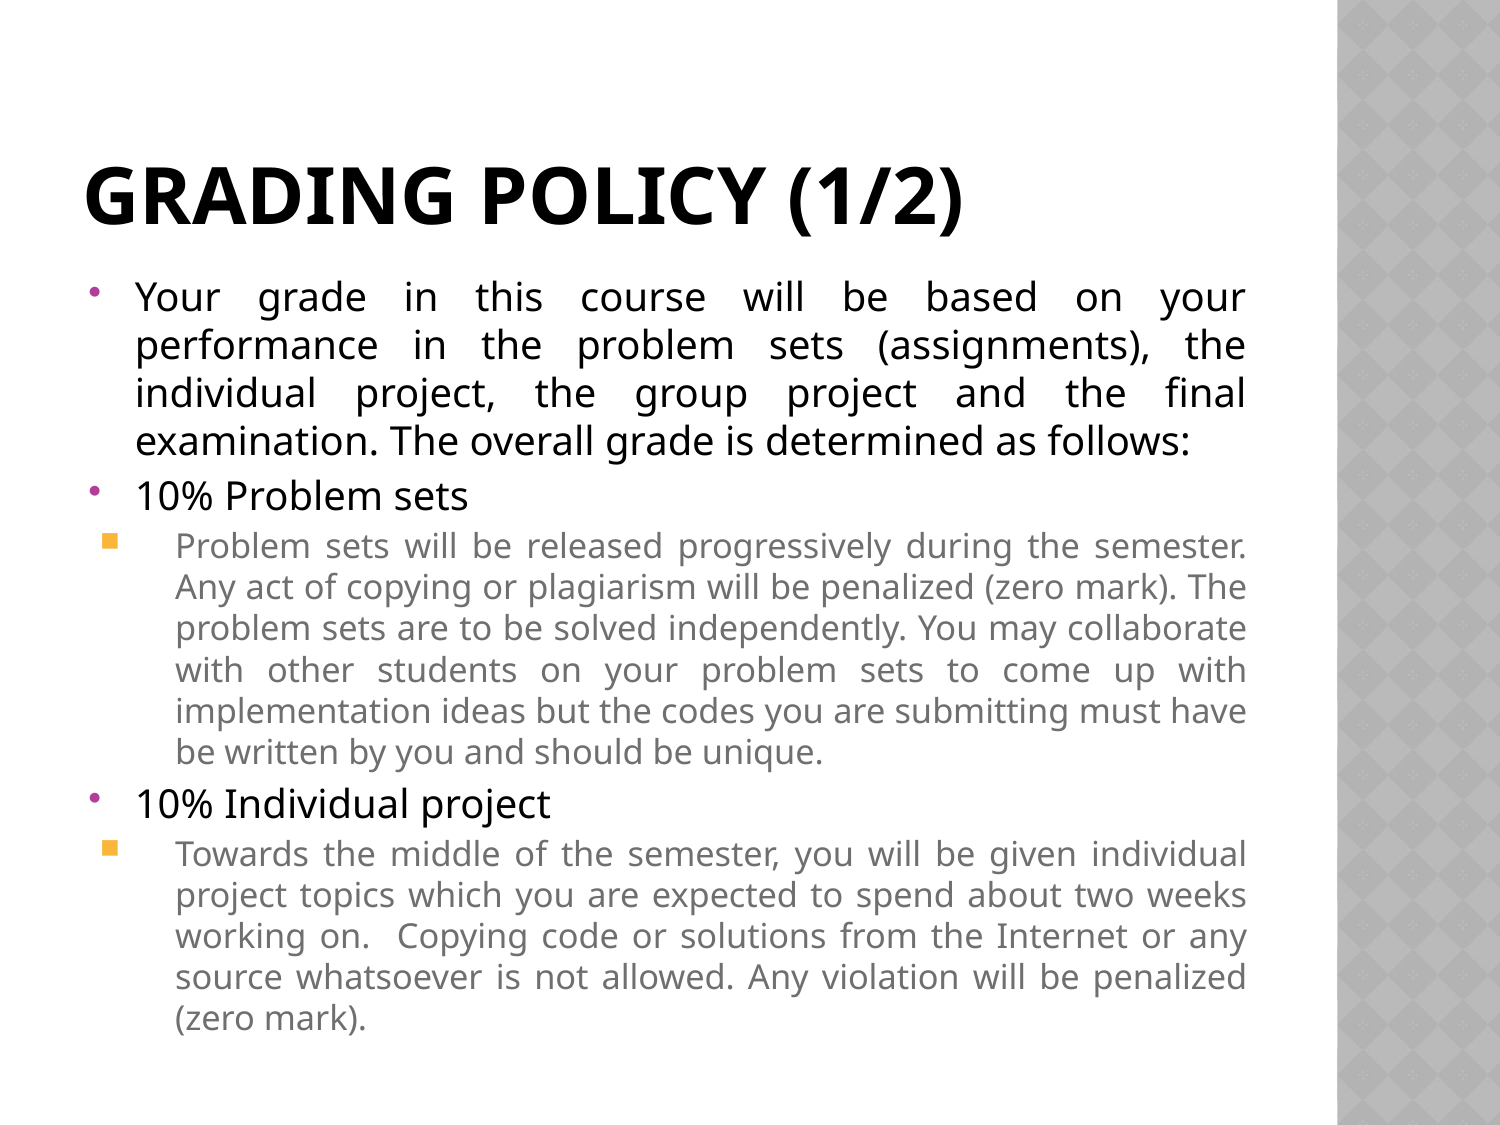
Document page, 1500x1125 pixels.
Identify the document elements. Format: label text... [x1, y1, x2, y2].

list Your grade in this course will be based on your performance in the problem sets (assignments), the individual project, the group project and the final examination. The overall grade is determined as follows: 10% Problem sets Problem sets will be released progressively during the semester. Any act of copying or plagiarism will be penalized (zero mark). The problem sets are to be solved independently. You may collaborate with other students on your problem sets to come up with implementation ideas but the codes you are submitting must have be written by you and should be unique. 10% Individual project Towards the middle of the semester, you will be given individual project topics which you are expected to spend about two weeks working on. Copying code or solutions from the Internet or any source whatsoever is not allowed. Any violation will be penalized (zero mark). [75, 264, 1263, 1059]
title Grading POLICY (1/2) [75, 52, 1263, 240]
